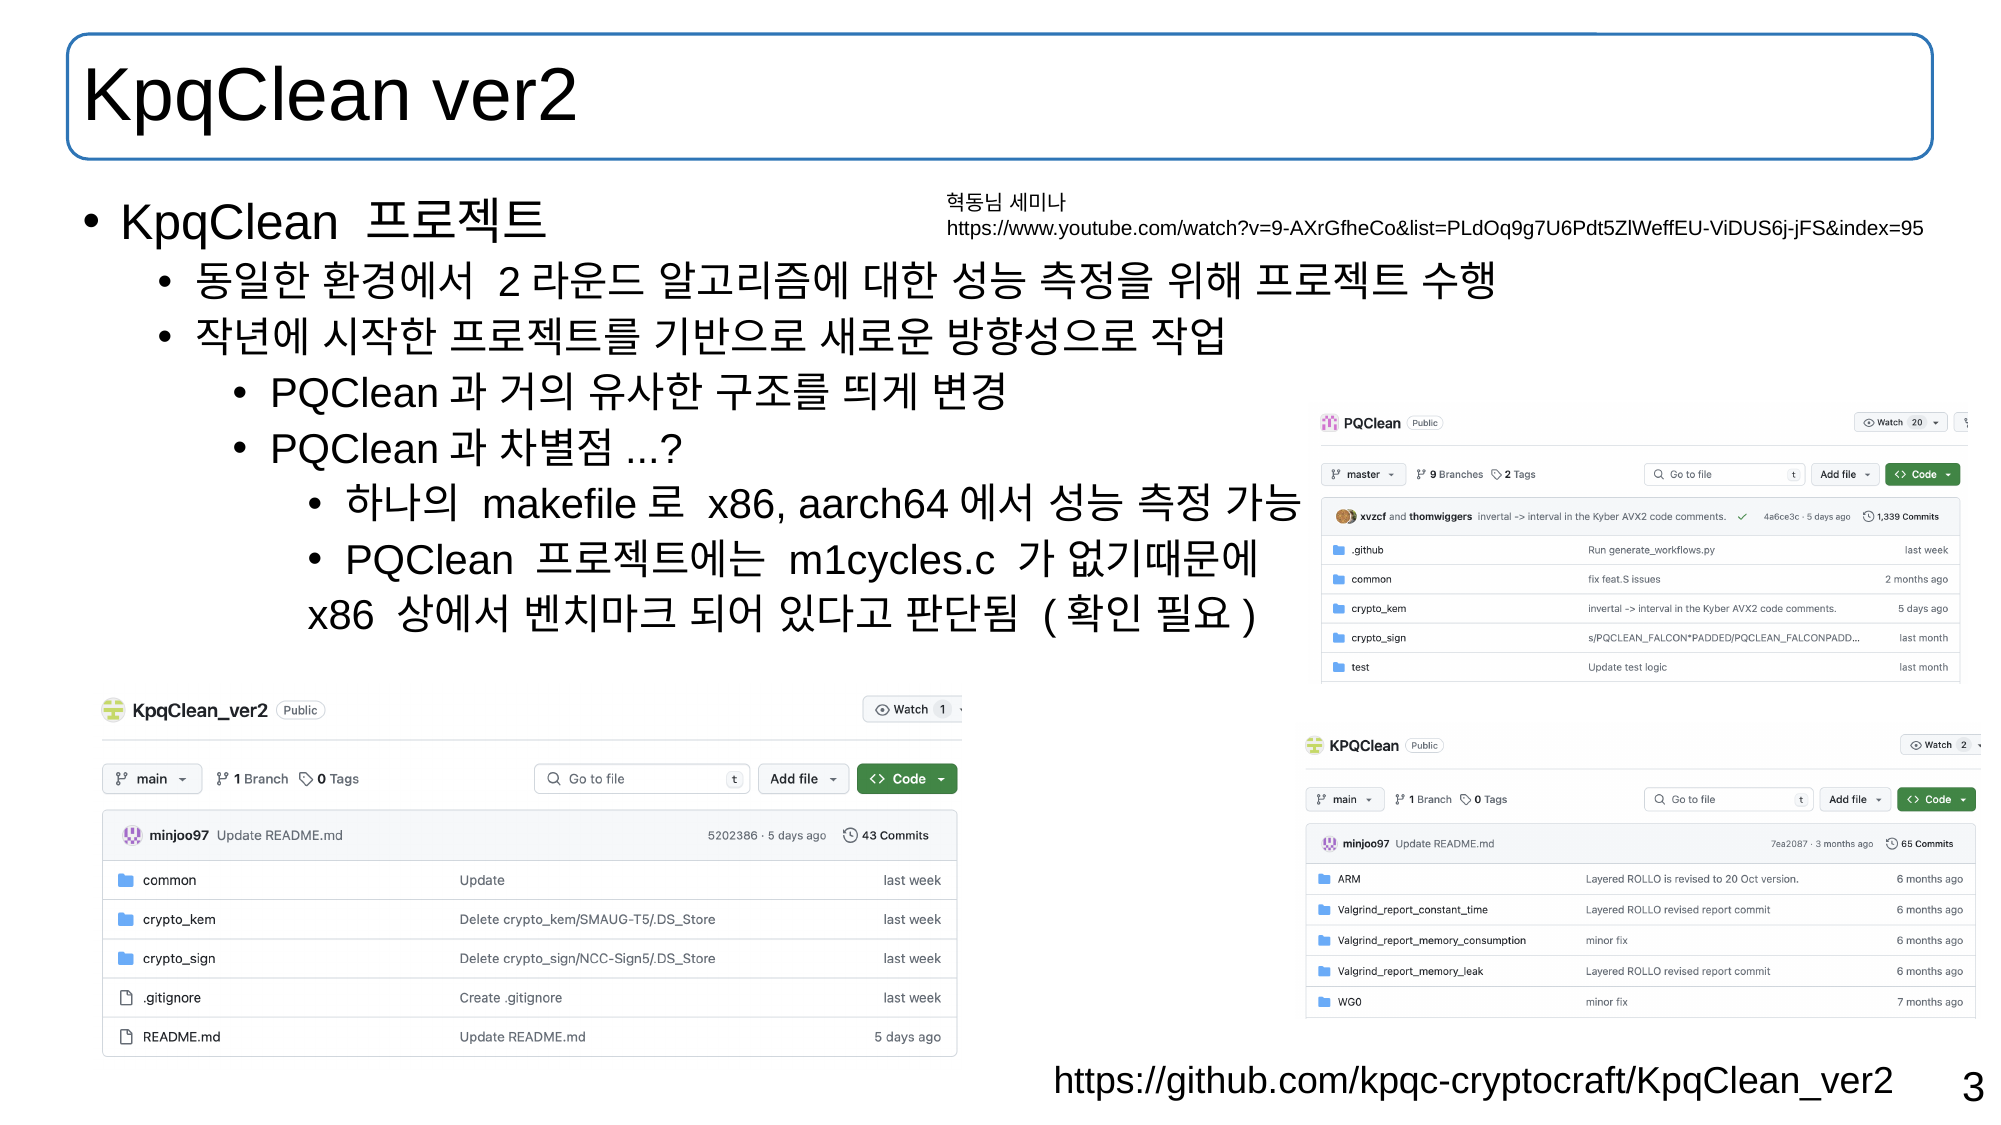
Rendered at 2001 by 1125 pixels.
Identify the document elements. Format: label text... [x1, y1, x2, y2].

picture [1295, 722, 1981, 1019]
title KpqClean ver2 [67, 34, 1933, 160]
text_box 혁동님 세미나 https://www.youtube.com/watch?v=9-AXrGfheCo&list=PLdOq9g7U6Pdt5ZlWeffEU-ViDUS6j-jFS&index=95 [932, 182, 1968, 247]
list KpqClean 프로젝트 동일한 환경에서 2라운드 알고리즘에 대한 성능 측정을 위해 프로젝트 수행 작년에 시작한 프로젝트를 기반으로 새로운 방향성으로 작업 PQClean과 거의 유사한 구조를 띄게 변경 PQClean과 차별점...? 하나의 makefile로 x86, aarch64에서 성능 측정 가능 PQClean 프로젝트에는 m1cycles.c 가 없기때문에 x86 상에서 벤치마크 되어 있다고 판단됨 (확인 필요) [67, 189, 1933, 1019]
picture [1308, 402, 1968, 684]
picture [93, 683, 962, 1070]
text_box https://github.com/kpqc-cryptocraft/KpqClean_ver2 [1038, 1048, 2000, 1109]
